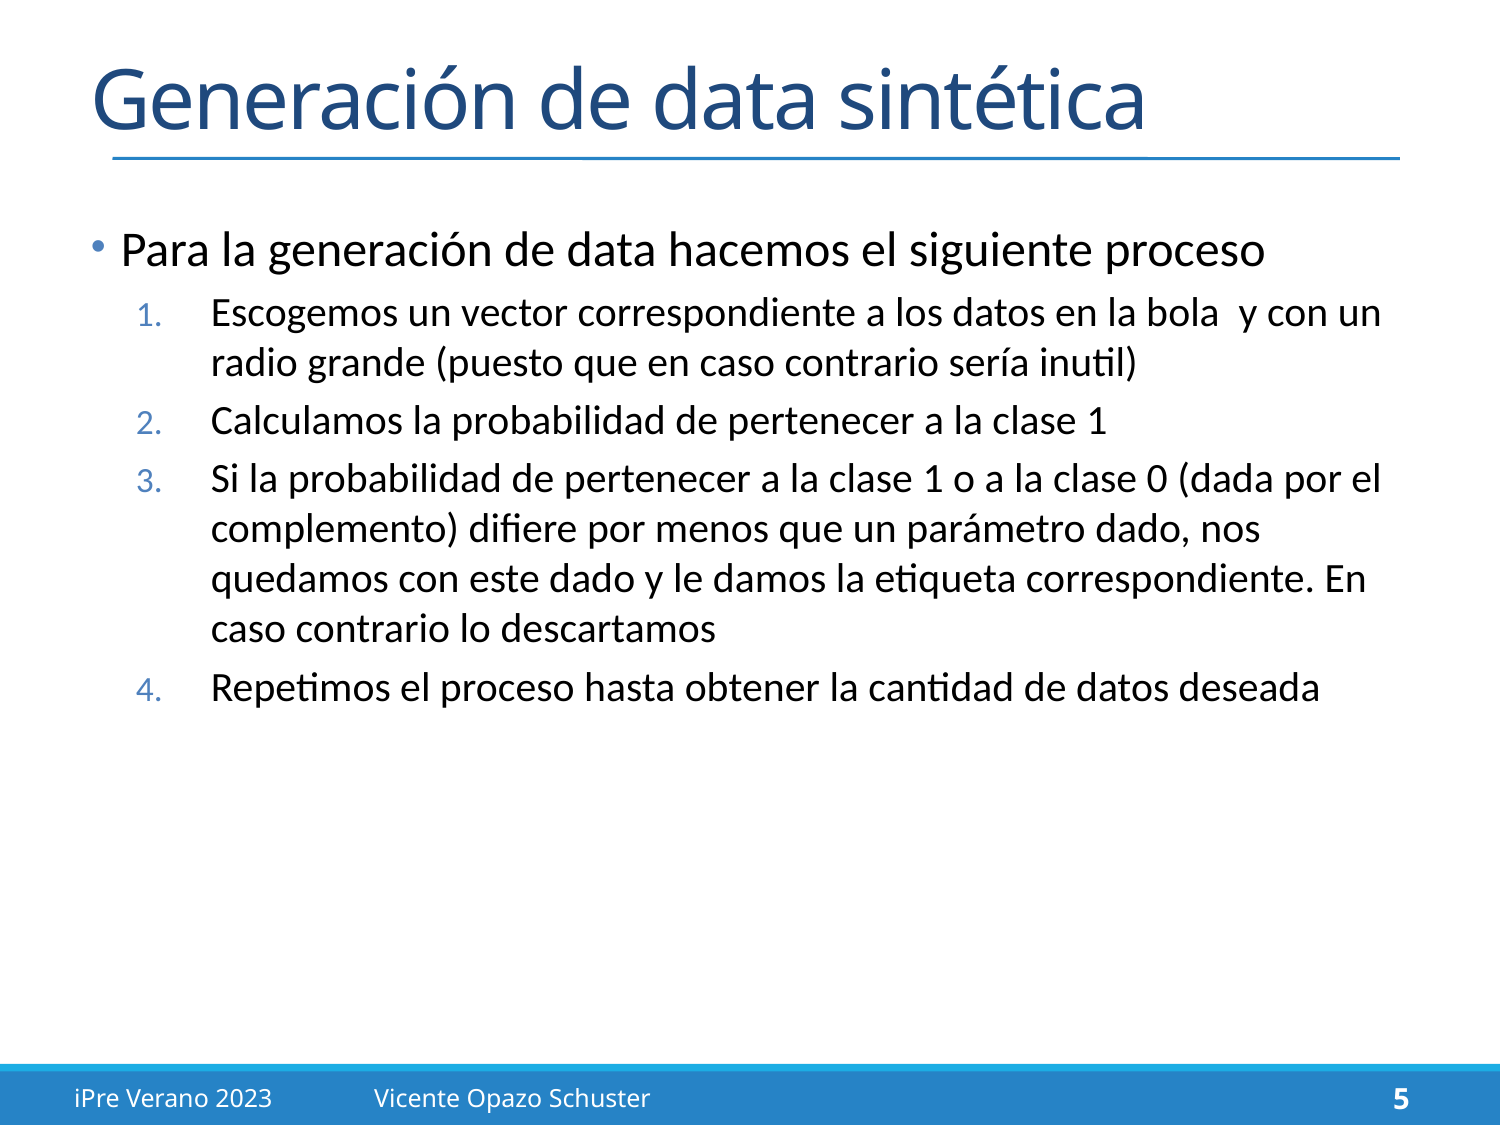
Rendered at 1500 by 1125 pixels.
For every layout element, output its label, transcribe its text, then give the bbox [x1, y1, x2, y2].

slide_number 5 [1250, 1073, 1425, 1125]
title Generación de data sintética [75, 15, 1425, 178]
